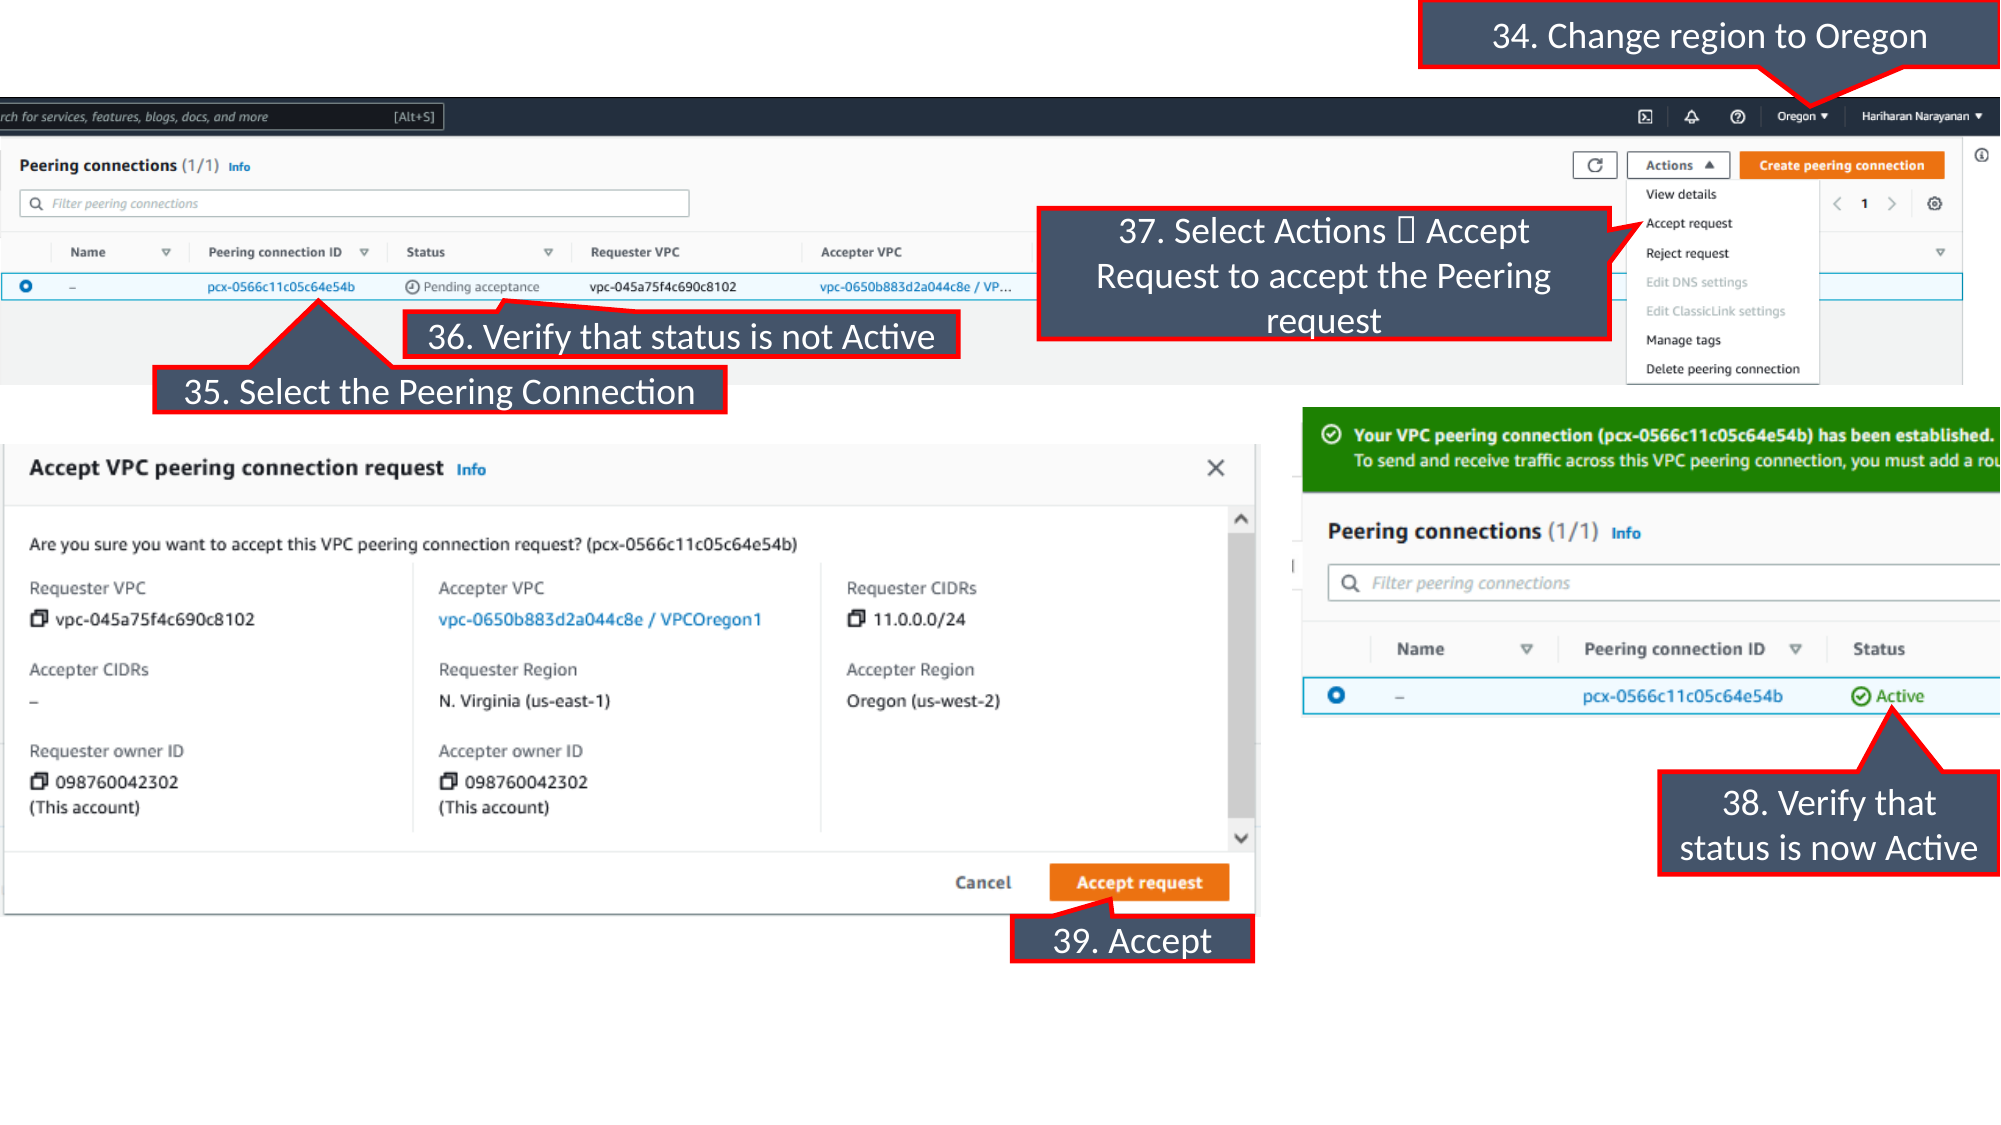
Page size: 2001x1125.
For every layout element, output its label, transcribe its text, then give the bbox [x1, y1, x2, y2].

picture [0, 97, 2000, 385]
text_box 39. Accept [1011, 917, 1254, 963]
picture [1292, 407, 2000, 718]
picture [0, 444, 1261, 917]
text_box 34. Change region to Oregon [1419, 0, 2000, 97]
text_box 35. Select the Peering Connection [153, 385, 727, 414]
text_box 38. Verify that status is now Active [1658, 718, 2000, 876]
